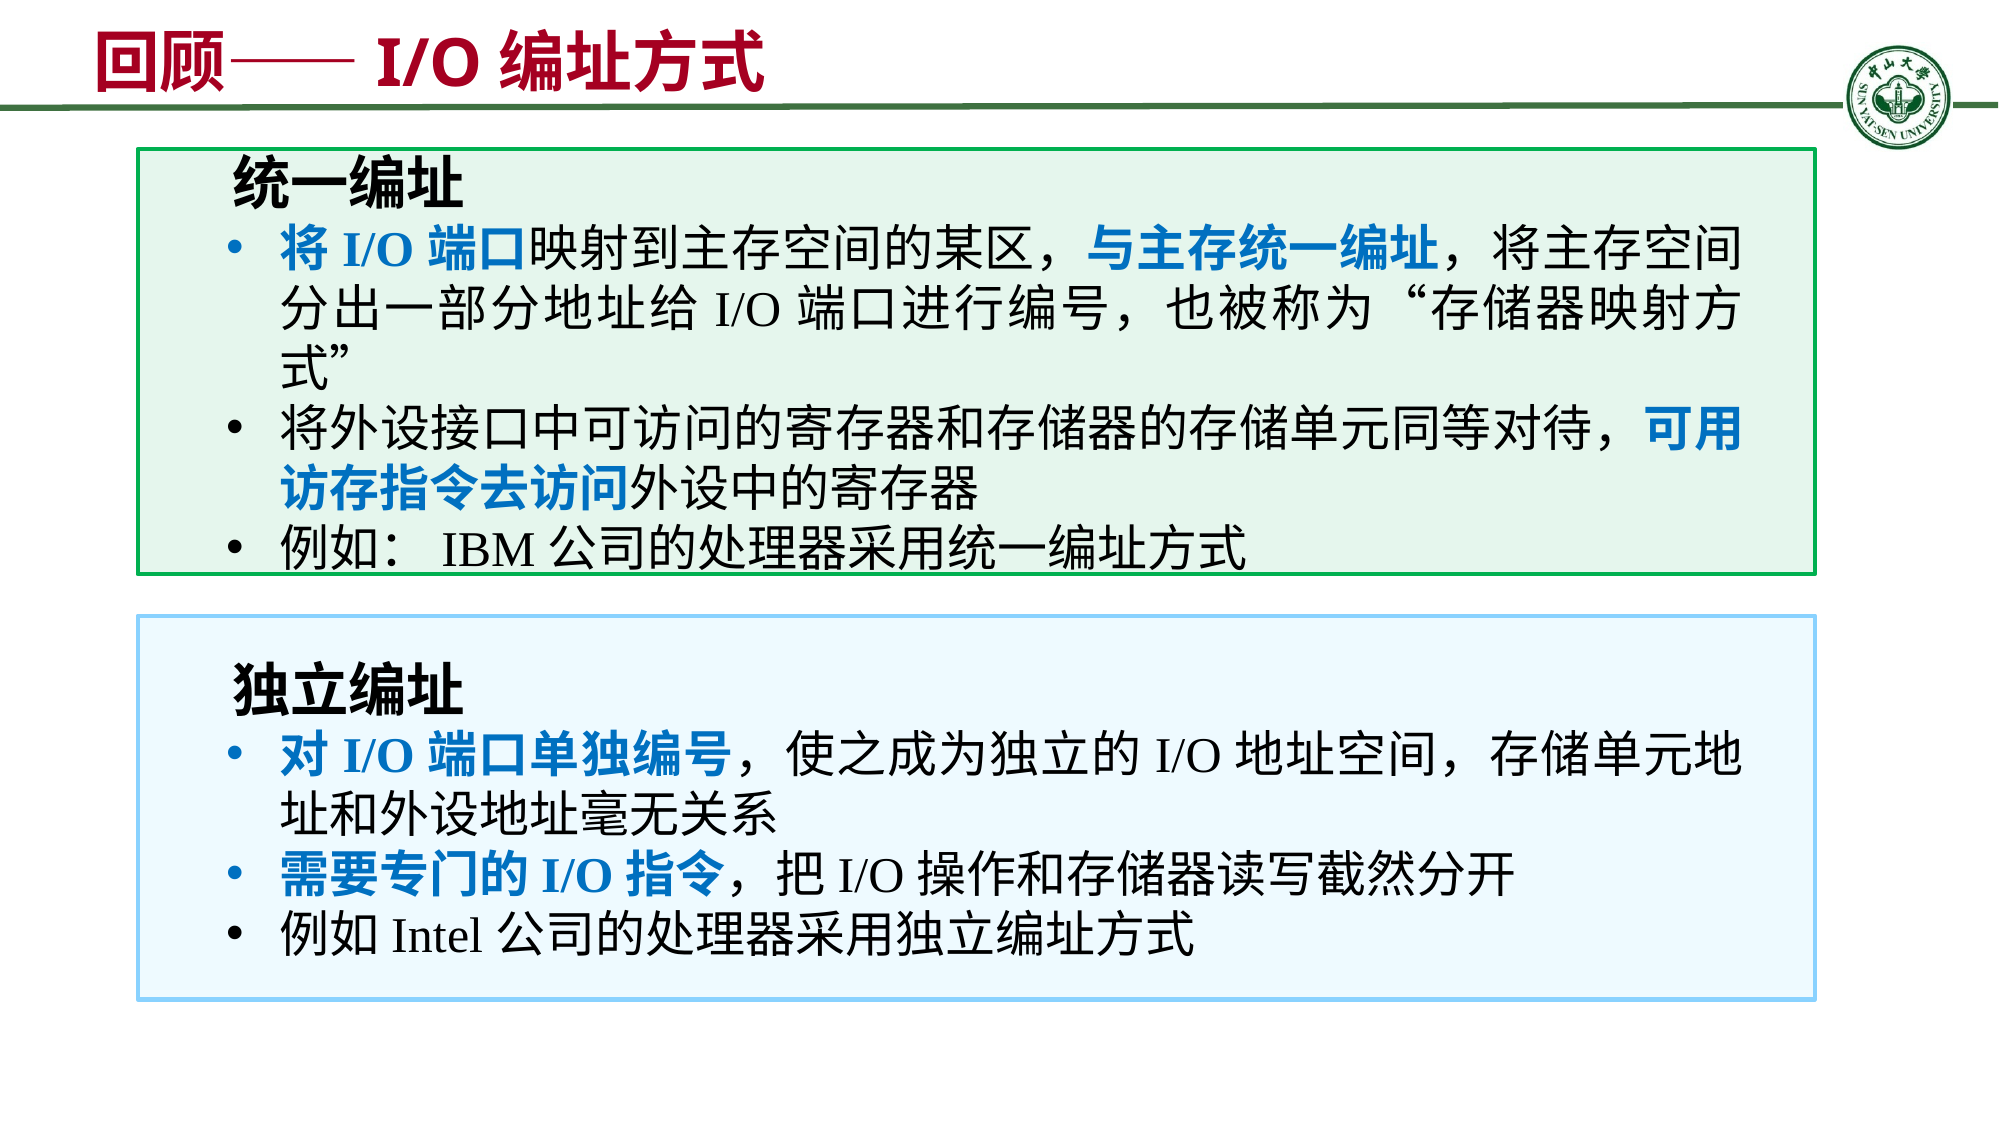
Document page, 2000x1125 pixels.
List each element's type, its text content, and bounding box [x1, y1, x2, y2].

text_box 回顾——I/O编址方式 [78, 22, 1629, 108]
text_box 统一编址 将I/O端口映射到主存空间的某区，与主存统一编址，将主存空间分出一部分地址给I/O端口进行编号，也被称为“存储器映射方式” 将外设接口中可访问的寄存器和存储器的存储单元同等对待，可用访存指令去访问外设中的寄存器 例如：IBM公司的处理器采用统一编址方式 [136, 147, 1817, 576]
text_box 独立编址 对I/O端口单独编号，使之成为独立的I/O地址空间，存储单元地址和外设地址毫无关系 需要专门的I/O指令，把I/O操作和存储器读写截然分开 例如Intel公司的处理器采用独立编址方式 [136, 614, 1817, 1002]
picture [1843, 42, 1953, 152]
